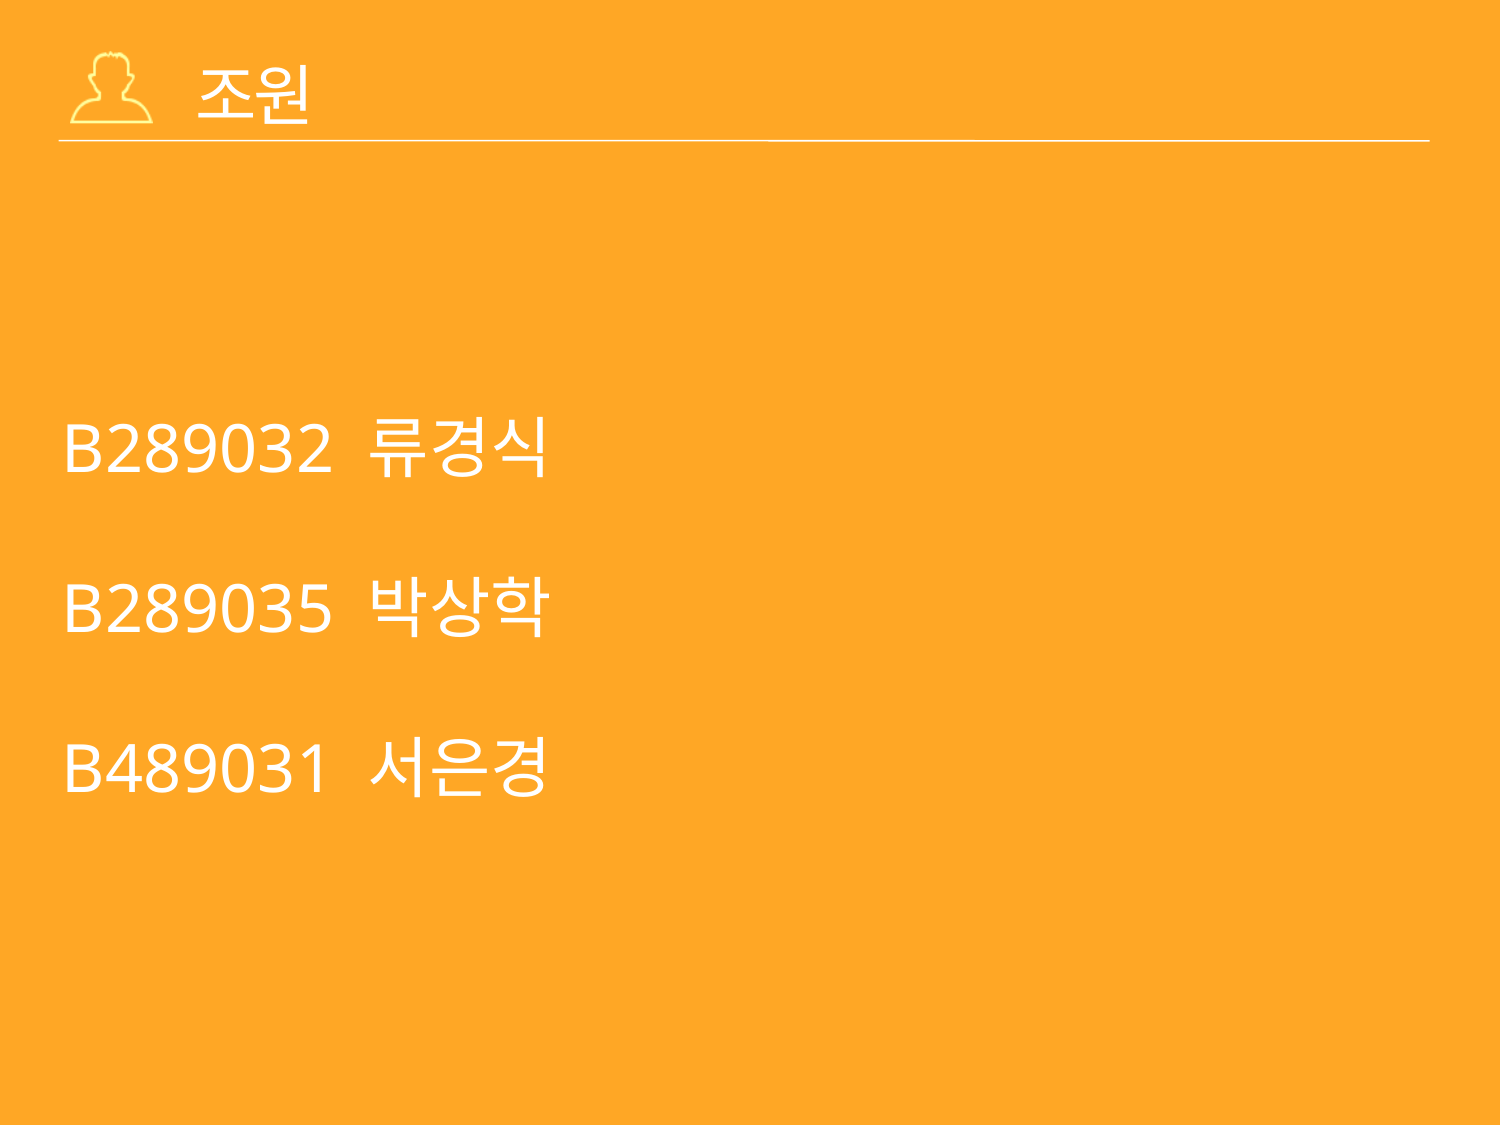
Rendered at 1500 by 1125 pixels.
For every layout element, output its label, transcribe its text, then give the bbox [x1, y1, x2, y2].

picture [70, 46, 154, 130]
text_box B289032 류경식 B289035 박상학 B489031 서은경 [46, 398, 1067, 813]
text_box 조원 [180, 46, 330, 138]
